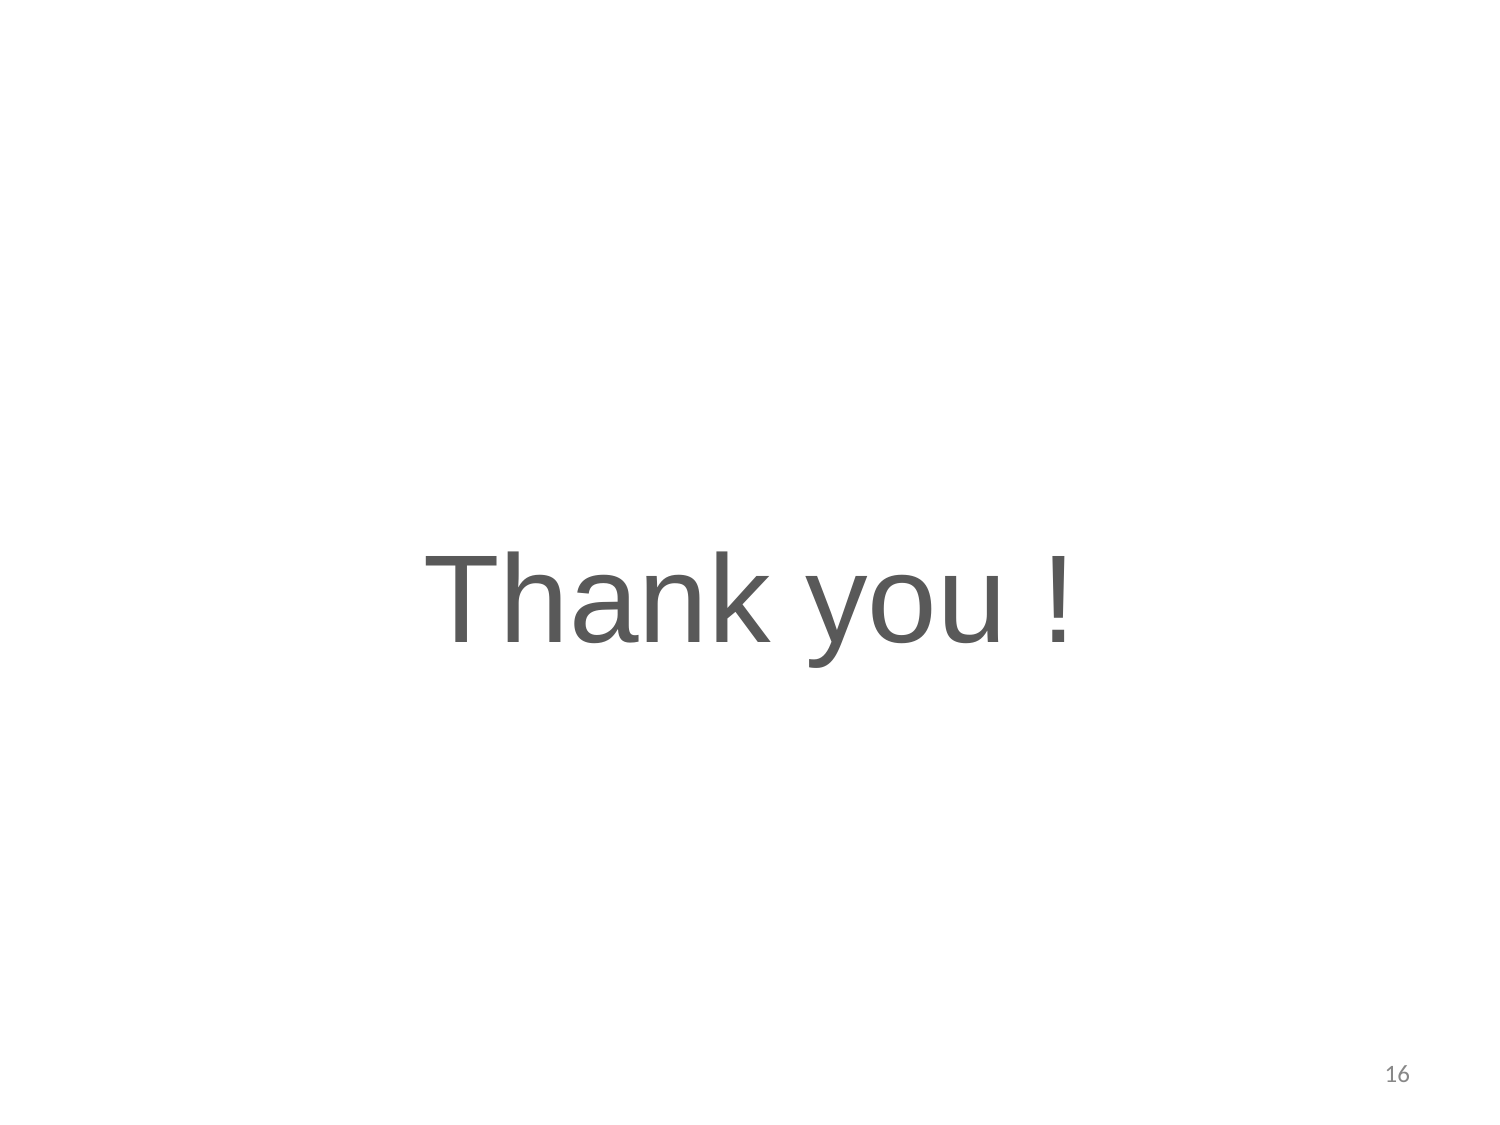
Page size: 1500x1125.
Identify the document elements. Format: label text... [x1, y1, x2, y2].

list Thank you ! [75, 487, 1425, 1005]
slide_number ‹#› [1074, 1042, 1425, 1103]
